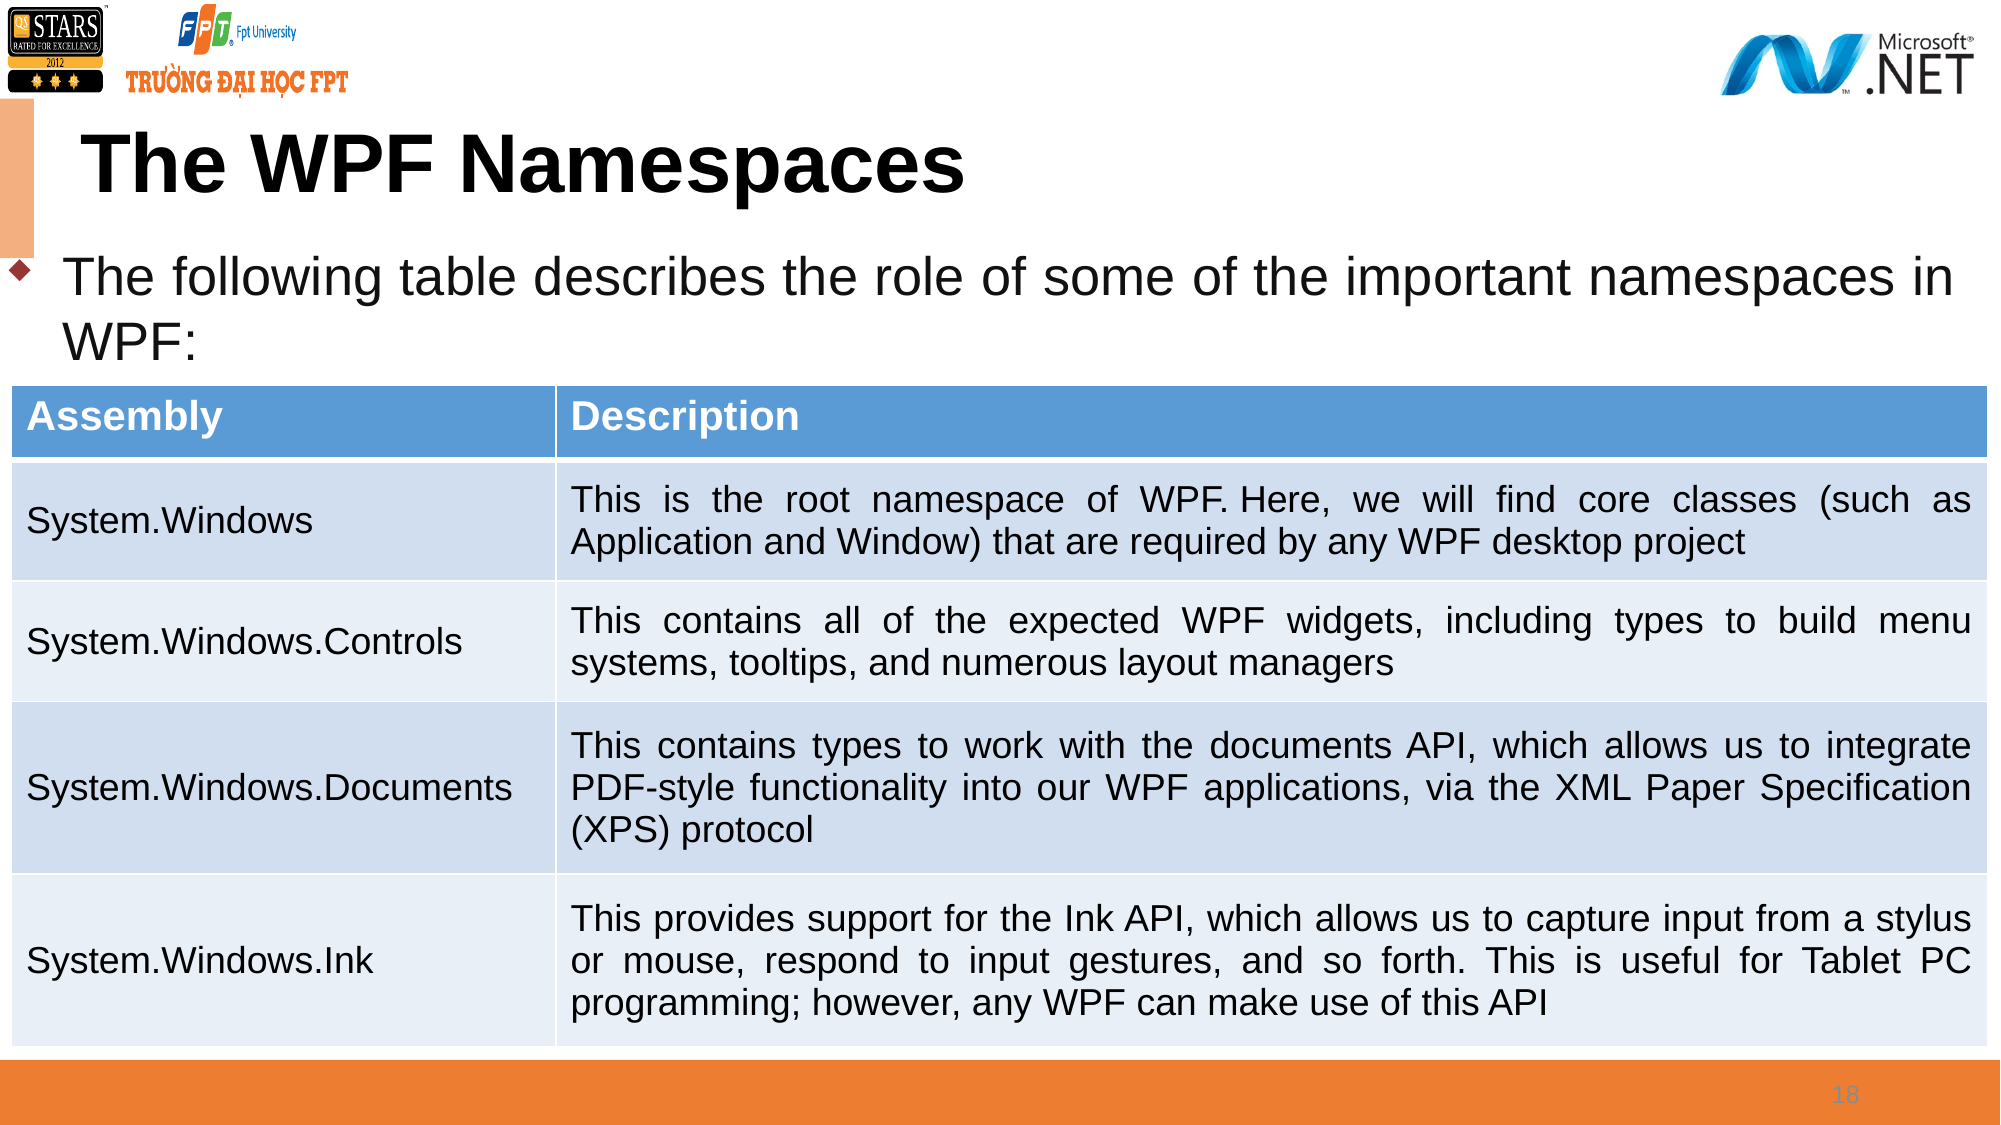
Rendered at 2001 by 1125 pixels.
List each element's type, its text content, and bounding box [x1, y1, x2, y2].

table_cell This provides support for the Ink API, which allows us to capture input from a stylus or mouse, respond to input gestures, and so forth. This is useful for Tablet PC programming; however, any WPF can make use of this API [557, 875, 1987, 1046]
table_cell System.Windows.Documents [12, 702, 555, 873]
picture [1685, 0, 2001, 128]
table_cell System.Windows.Ink [12, 875, 555, 1046]
title The WPF Namespaces [65, 118, 2000, 213]
table_header Description [557, 386, 1987, 457]
table_cell This contains all of the expected WPF widgets, including types to build menu systems, tooltips, and numerous layout managers [557, 582, 1987, 701]
text_box The following table describes the role of some of the important namespaces in WPF: [0, 233, 1990, 379]
table_cell System.Windows [12, 463, 555, 580]
table_cell This is the root namespace of WPF. Here, we will find core classes (such as Application and Window) that are required by any WPF desktop project [557, 463, 1987, 580]
table_cell System.Windows.Controls [12, 582, 555, 701]
slide_number 18 [1424, 1063, 1875, 1123]
table_cell This contains types to work with the documents API, which allows us to integrate PDF-style functionality into our WPF applications, via the XML Paper Specification (XPS) protocol [557, 702, 1987, 873]
table_header Assembly [12, 386, 555, 457]
